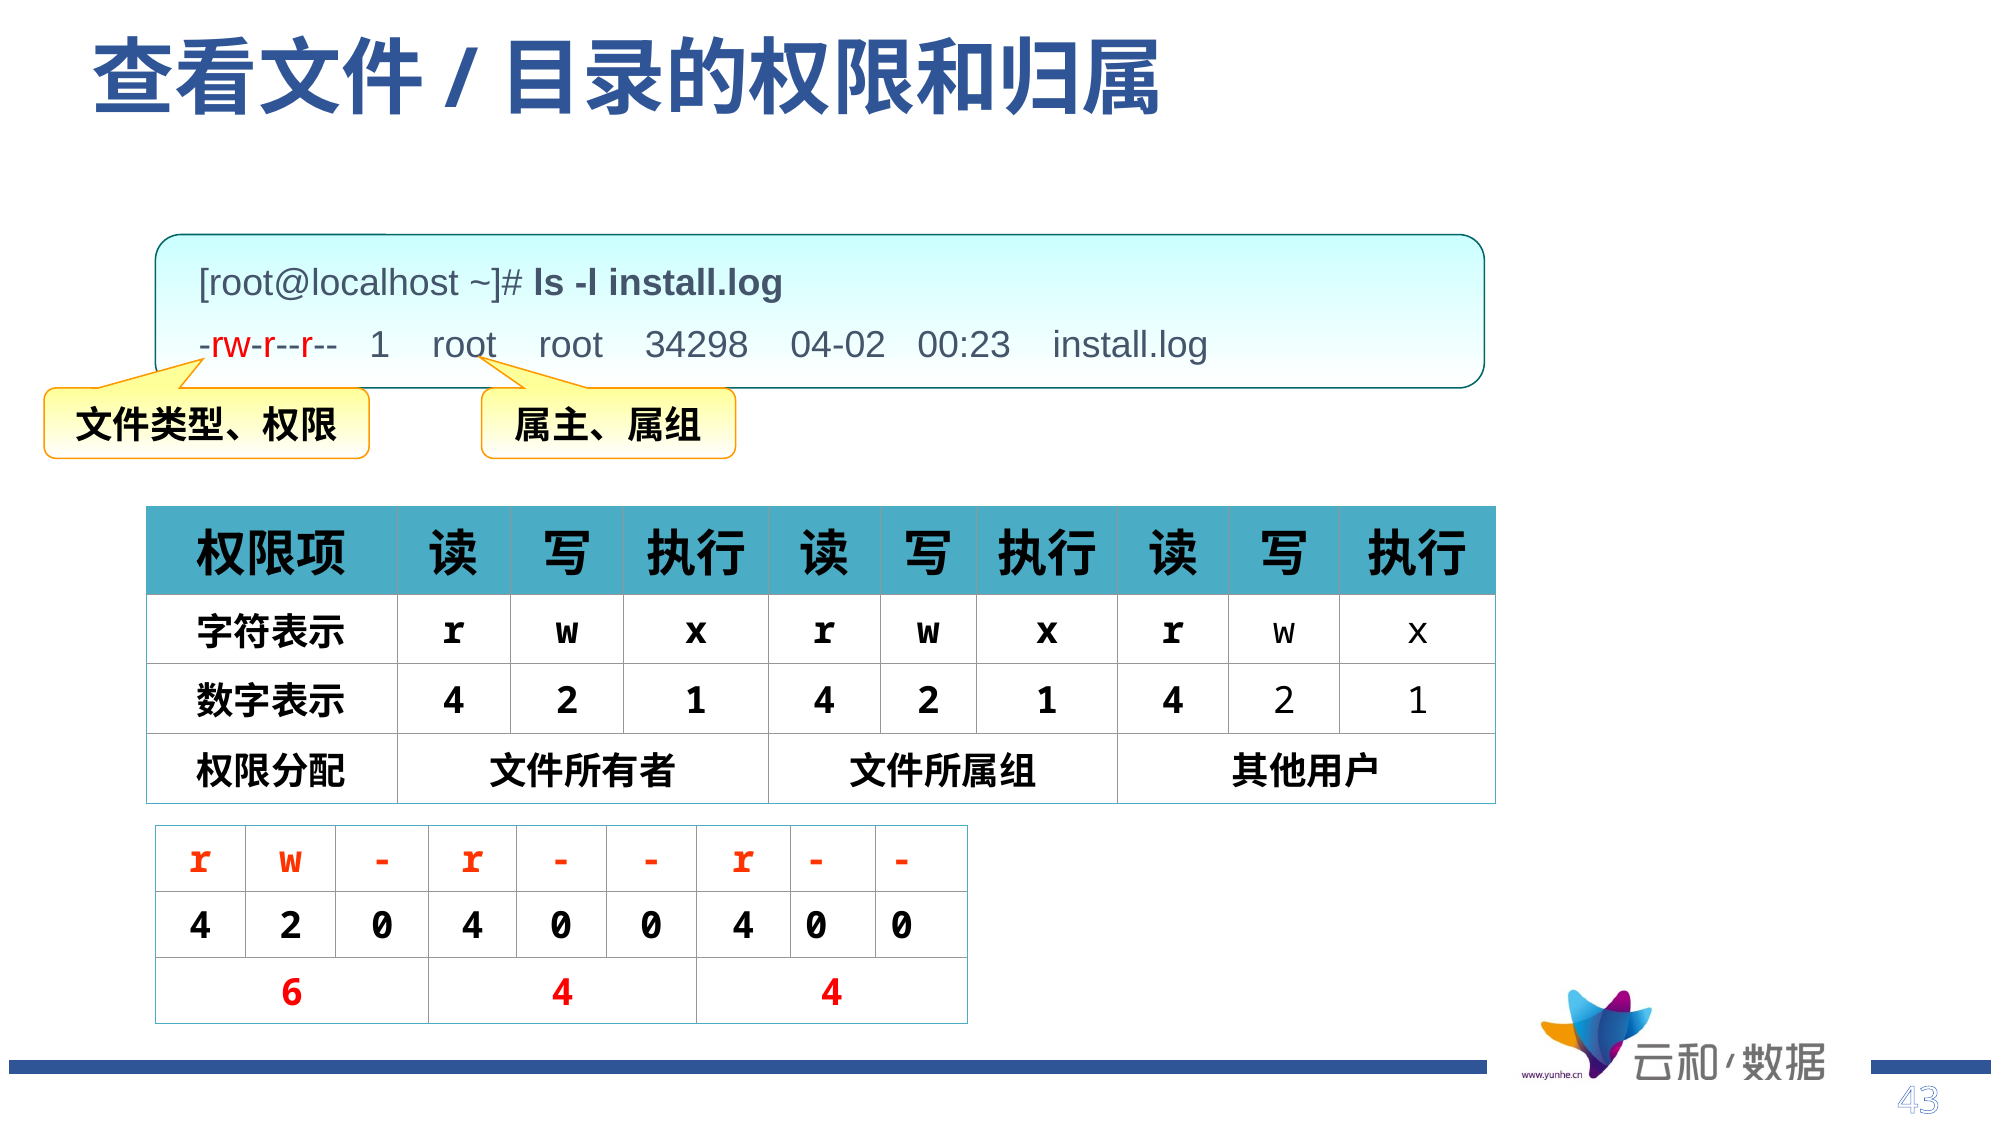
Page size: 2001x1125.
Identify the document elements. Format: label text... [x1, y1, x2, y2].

table_cell w [511, 595, 623, 663]
picture [1504, 981, 1845, 1106]
table_cell 0 [336, 892, 428, 957]
table_header r [156, 826, 245, 891]
table_cell 0 [517, 892, 606, 957]
table_cell 文件所有者 [398, 734, 768, 803]
text_box 属主、属组 [478, 356, 736, 459]
table_header r [429, 826, 516, 891]
table_header 执行 [624, 507, 768, 594]
table_header - [607, 826, 696, 891]
table_cell 1 [1340, 664, 1495, 733]
table_cell 其他用户 [1118, 734, 1495, 803]
table_header - [336, 826, 428, 891]
table_cell 2 [246, 892, 335, 957]
table_header - [517, 826, 606, 891]
table_cell 4 [769, 664, 880, 733]
table_cell 4 [697, 958, 967, 1023]
table_cell 权限分配 [147, 734, 397, 803]
table_cell 0 [791, 892, 875, 957]
table_cell 4 [429, 892, 516, 957]
table_cell 4 [156, 892, 245, 957]
table_cell w [1229, 595, 1339, 663]
table_header 读 [769, 507, 880, 594]
table_header - [791, 826, 875, 891]
table_header 执行 [977, 507, 1117, 594]
table_header 读 [398, 507, 510, 594]
table_cell 6 [156, 958, 428, 1023]
title 查看文件/目录的权限和归属 [76, 28, 1515, 133]
table_cell 4 [398, 664, 510, 733]
table_cell 0 [607, 892, 696, 957]
table_cell 1 [977, 664, 1117, 733]
table_header 权限项 [147, 507, 397, 594]
table_cell 1 [624, 664, 768, 733]
table_cell r [1118, 595, 1228, 663]
table_cell r [769, 595, 880, 663]
table_cell 4 [429, 958, 696, 1023]
table_cell 4 [1118, 664, 1228, 733]
table_cell 字符表示 [147, 595, 397, 663]
table_cell r [398, 595, 510, 663]
table_cell w [881, 595, 976, 663]
table_header 写 [1229, 507, 1339, 594]
table_cell x [977, 595, 1117, 663]
table_header 执行 [1340, 507, 1495, 594]
table_cell 4 [697, 892, 790, 957]
table_cell x [624, 595, 768, 663]
table_cell 0 [876, 892, 967, 957]
table_cell 文件所属组 [769, 734, 1117, 803]
table_header 写 [881, 507, 976, 594]
table_cell x [1340, 595, 1495, 663]
table_header w [246, 826, 335, 891]
table_cell 2 [1229, 664, 1339, 733]
table_cell 2 [881, 664, 976, 733]
table_header 写 [511, 507, 623, 594]
text_box 文件类型、权限 [44, 358, 370, 459]
table_header - [876, 826, 967, 891]
table_cell 2 [511, 664, 623, 733]
table_header r [697, 826, 790, 891]
table_cell 数字表示 [147, 664, 397, 733]
table_header 读 [1118, 507, 1228, 594]
text_box [root@localhost ~]# ls -l install.log -rw-r--r-- 1 root root 34298 04-02 00:23 install.log [155, 234, 1485, 388]
